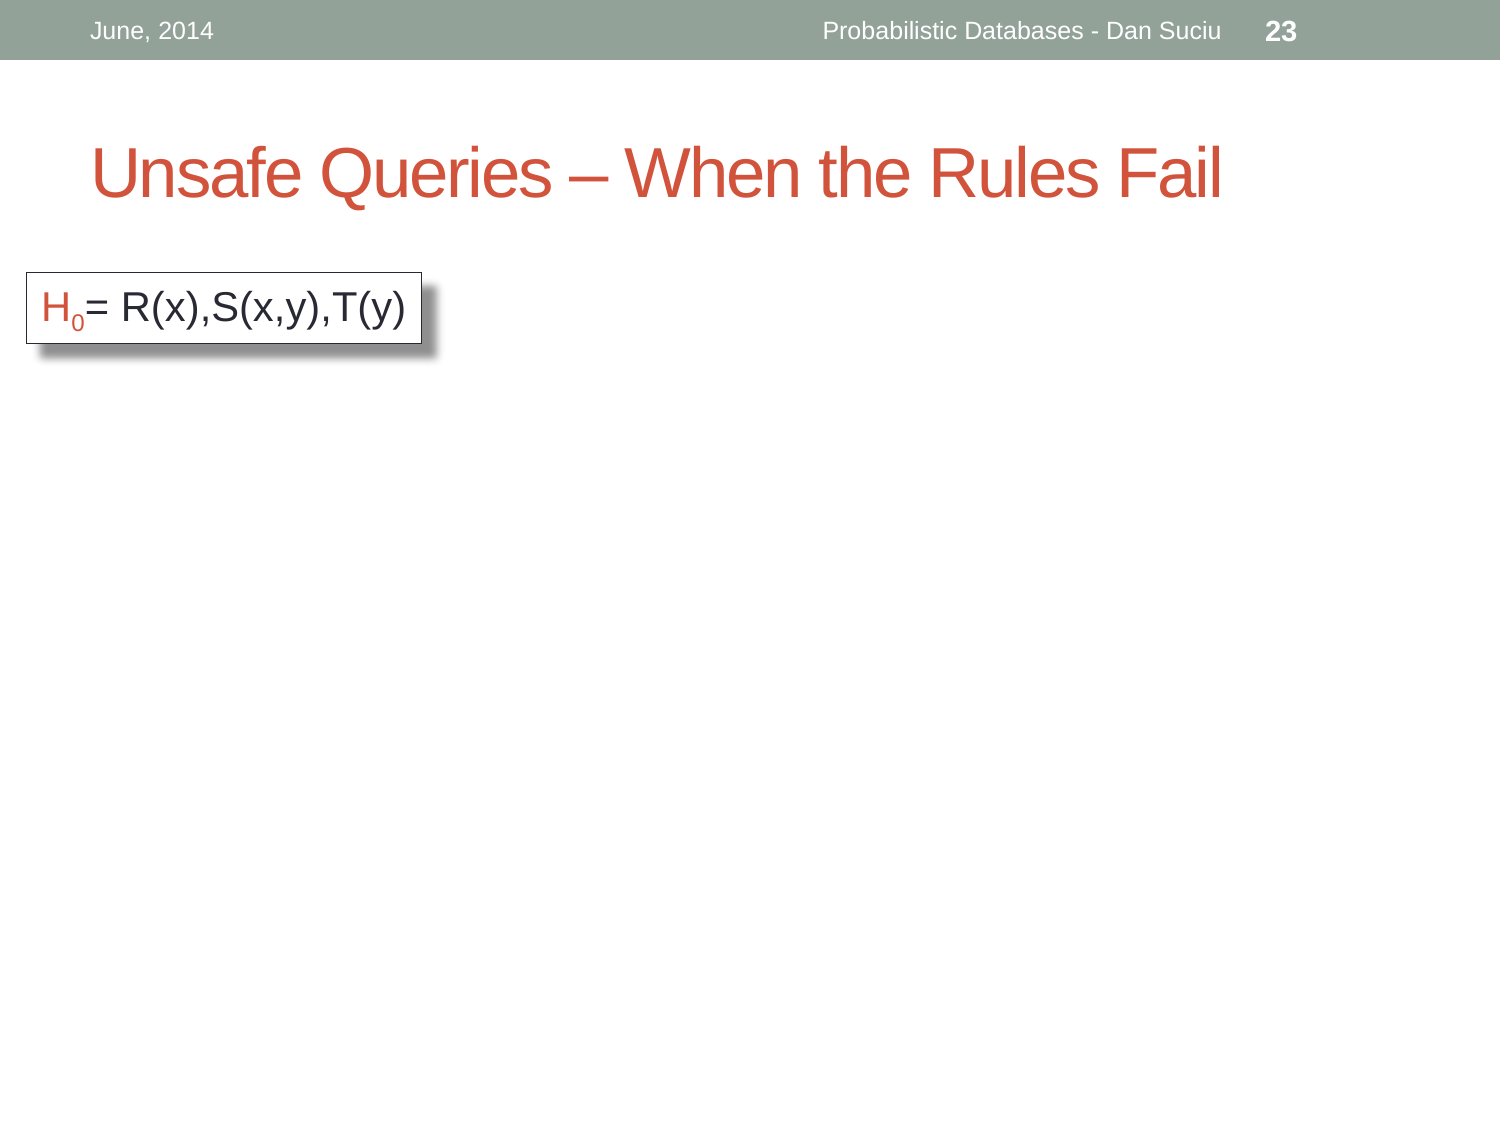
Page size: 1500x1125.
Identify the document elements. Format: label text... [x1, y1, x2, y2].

footer Probabilistic Databases - Dan Suciu [562, 3, 1238, 57]
slide_number 23 [1250, 3, 1425, 57]
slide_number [75, 3, 550, 57]
title Unsafe Queries – When the Rules Fail [75, 87, 1425, 250]
text_box H0= R(x),S(x,y),T(y) [26, 272, 422, 344]
